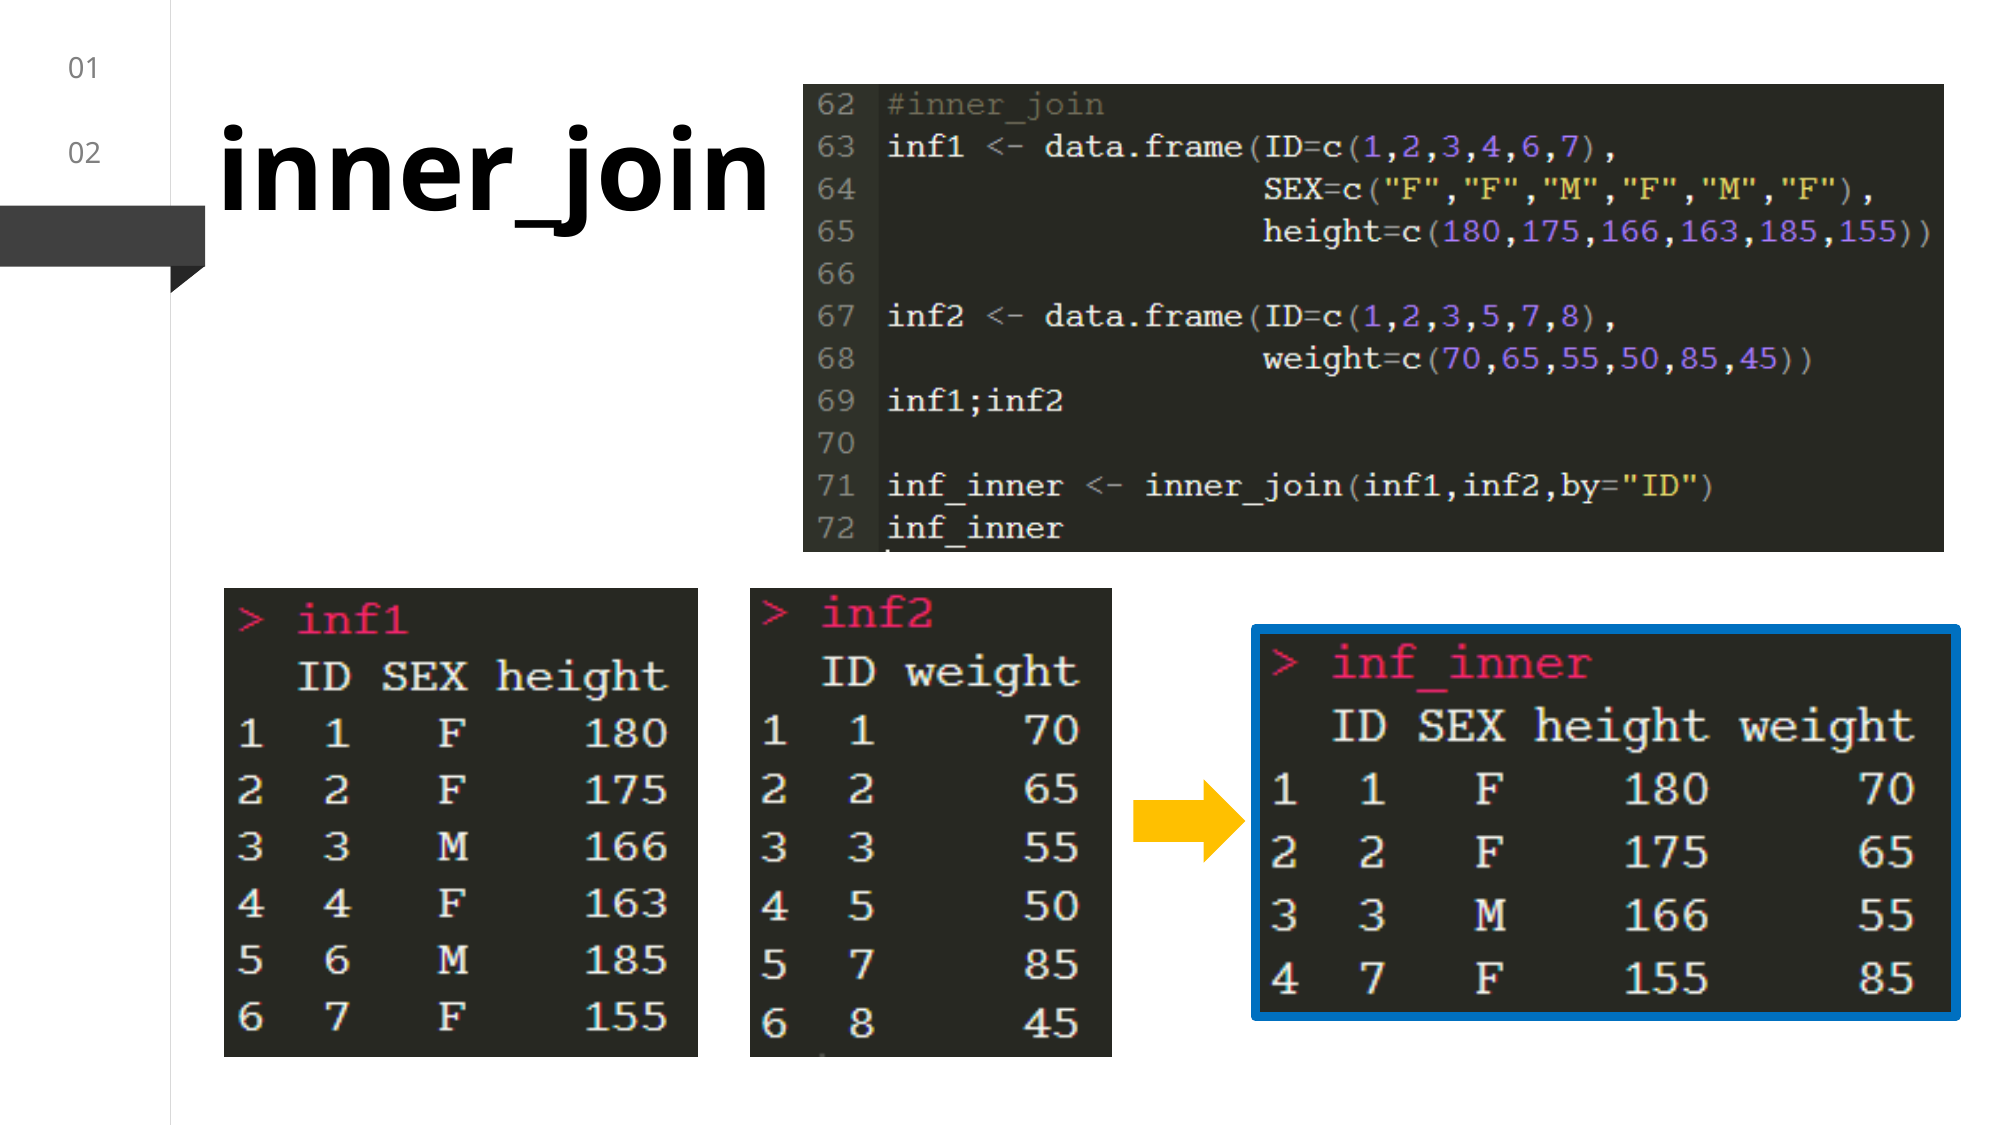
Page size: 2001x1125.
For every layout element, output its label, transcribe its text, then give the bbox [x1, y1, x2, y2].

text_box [0, 205, 206, 294]
picture [803, 84, 1944, 552]
text_box 02 [53, 126, 117, 177]
picture [1259, 633, 1952, 1012]
text_box inner_join [201, 90, 789, 240]
text_box [1132, 776, 1247, 866]
picture [750, 588, 1112, 1057]
picture [224, 588, 698, 1057]
text_box 01 [53, 41, 117, 92]
